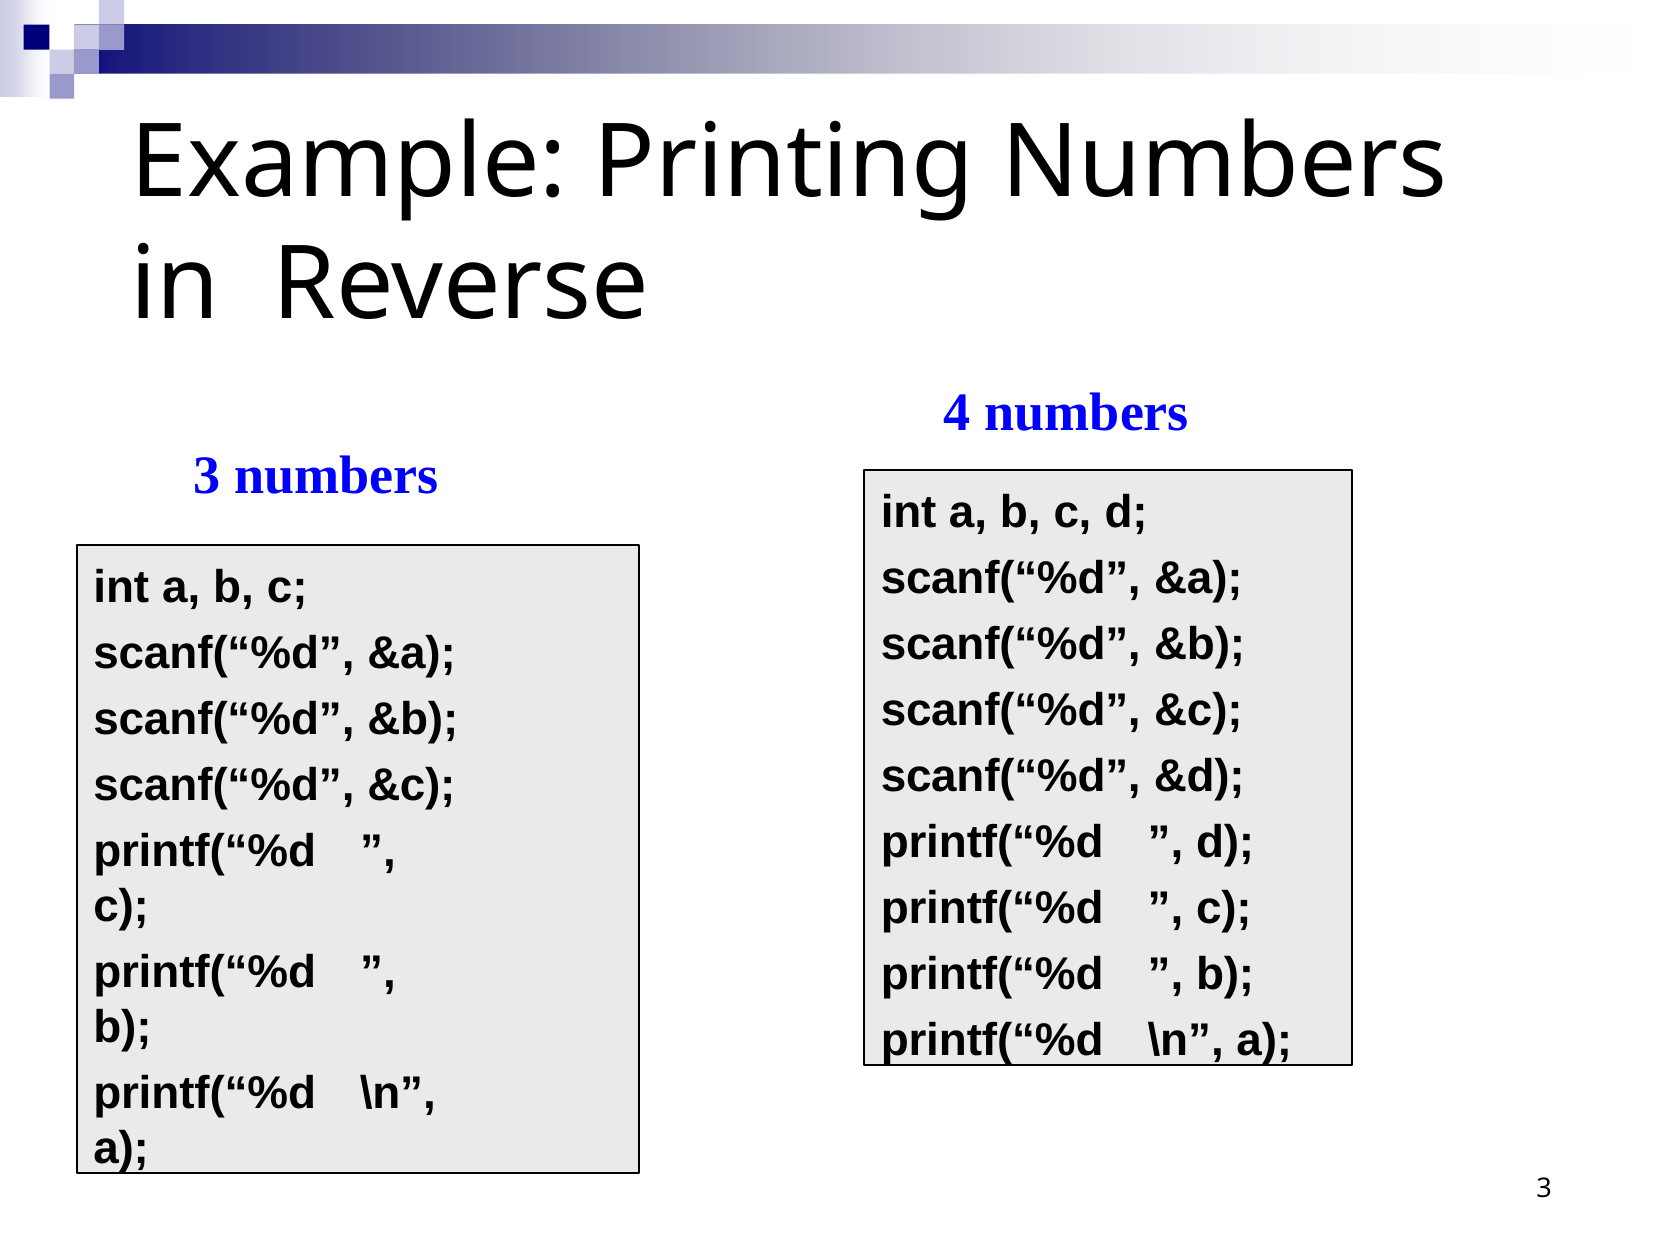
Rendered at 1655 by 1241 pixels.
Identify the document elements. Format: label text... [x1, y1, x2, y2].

picture [0, 0, 52, 97]
picture [99, 24, 1654, 74]
title Example: Printing Numbers in Reverse [128, 91, 1483, 339]
text_box 4 numbers [941, 374, 1192, 442]
text_box int a, b, c; scanf(“%d”, &a); scanf(“%d”, &b); scanf(“%d”, &c); printf(“%d ”, c); printf(“%d ”, b); printf(“%d \n”, a); [76, 544, 640, 1173]
text_box 3 numbers [191, 436, 442, 504]
text_box int a, b, c, d; scanf(“%d”, &a); scanf(“%d”, &b); scanf(“%d”, &c); scanf(“%d”, &d); printf(“%d ”, d); printf(“%d ”, c); printf(“%d ”, b); printf(“%d \n”, a); [864, 469, 1352, 1065]
slide_number 3 [1512, 1165, 1561, 1241]
